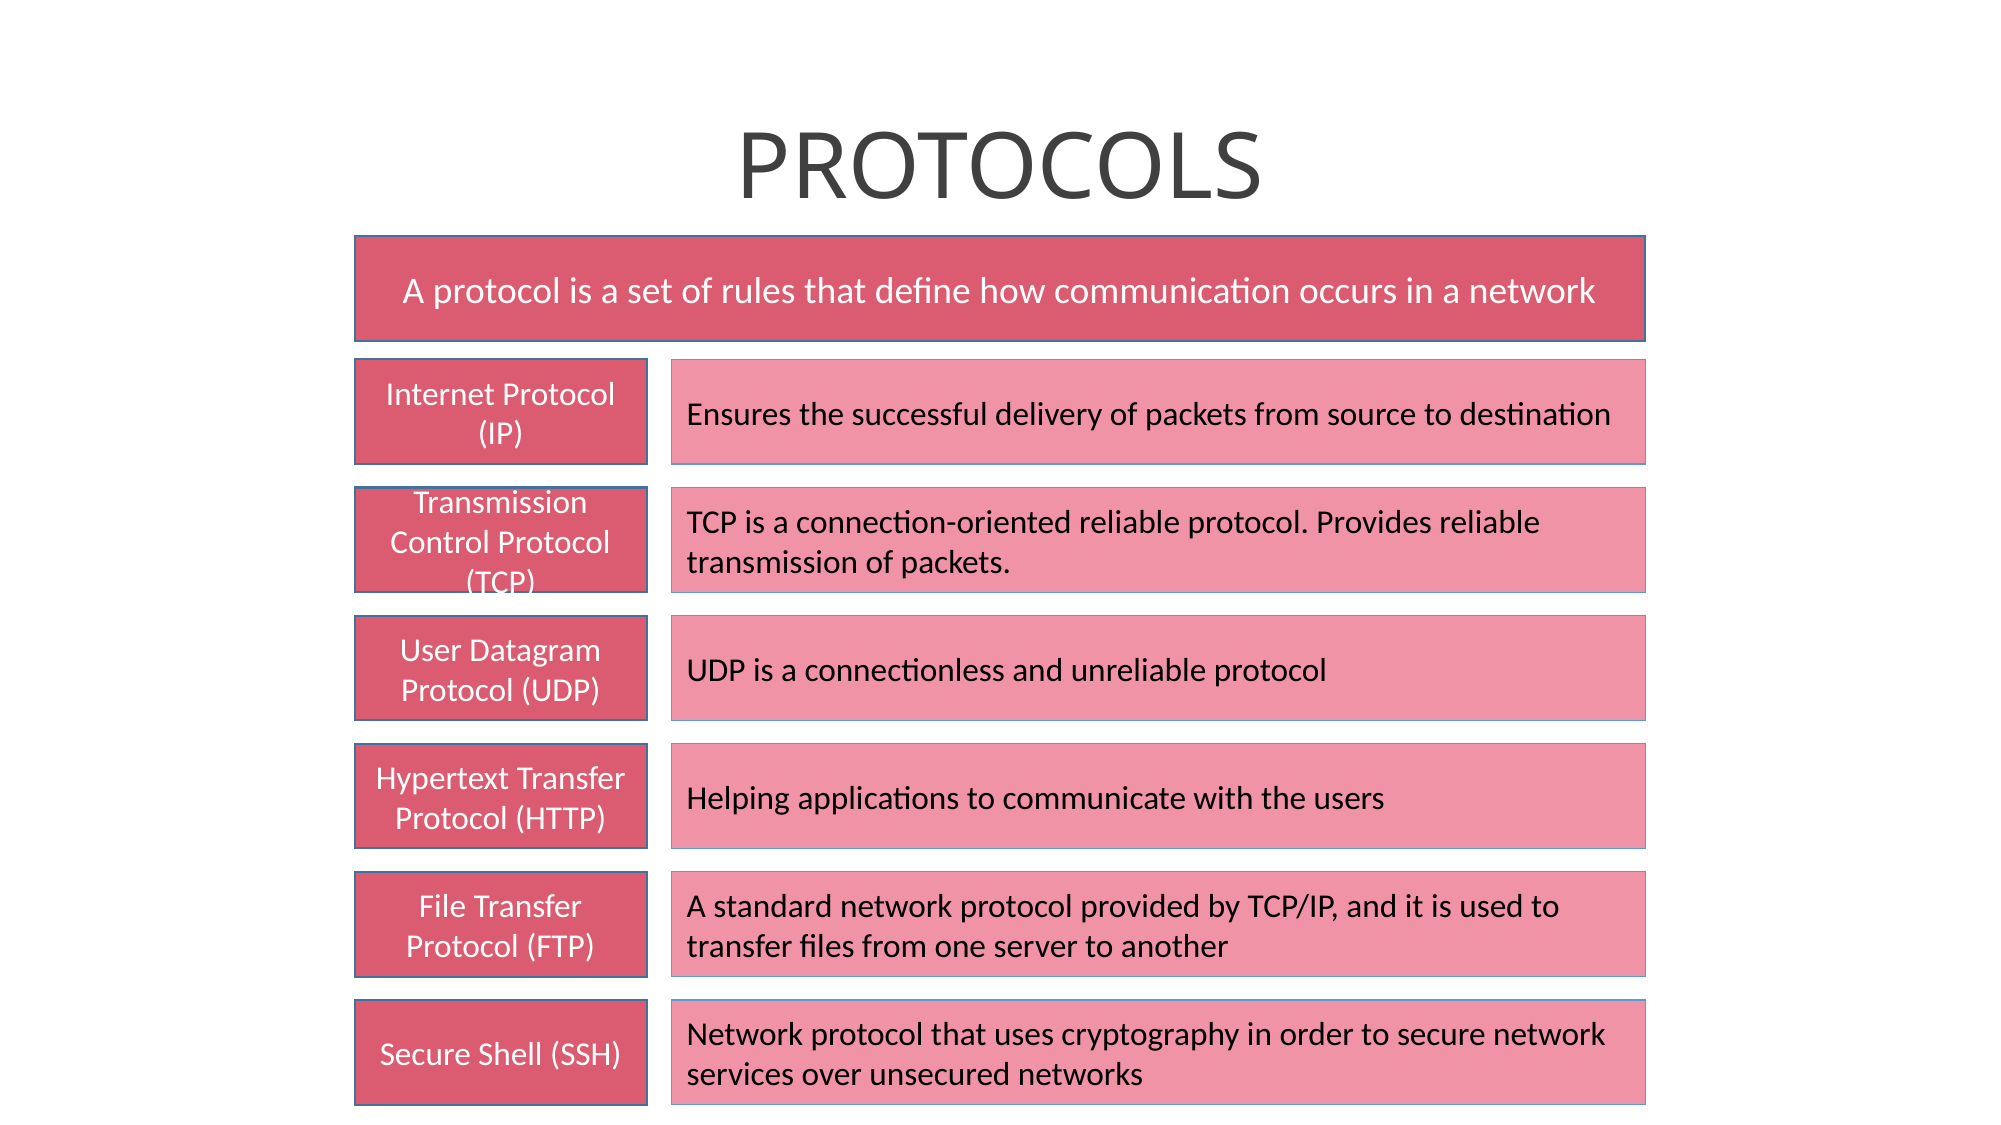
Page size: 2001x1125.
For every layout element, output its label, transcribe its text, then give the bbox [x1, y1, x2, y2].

text_box A standard network protocol provided by TCP/IP, and it is used to transfer files from one server to another [671, 871, 1646, 977]
text_box Ensures the successful delivery of packets from source to destination [671, 359, 1646, 465]
text_box Transmission Control Protocol (TCP) [354, 486, 648, 593]
title PROTOCOLS [137, 59, 1863, 278]
text_box TCP is a connection-oriented reliable protocol. Provides reliable transmission of packets. [671, 487, 1646, 593]
text_box Internet Protocol (IP) [354, 358, 648, 465]
text_box Secure Shell (SSH) [354, 999, 648, 1106]
text_box UDP is a connectionless and unreliable protocol [671, 615, 1646, 721]
text_box A protocol is a set of rules that define how communication occurs in a network [354, 235, 1646, 342]
text_box Network protocol that uses cryptography in order to secure network services over unsecured networks [671, 999, 1646, 1105]
text_box User Datagram Protocol (UDP) [354, 615, 648, 721]
text_box Helping applications to communicate with the users [671, 743, 1646, 849]
text_box Hypertext Transfer Protocol (HTTP) [354, 743, 648, 849]
text_box File Transfer Protocol (FTP) [354, 871, 648, 978]
